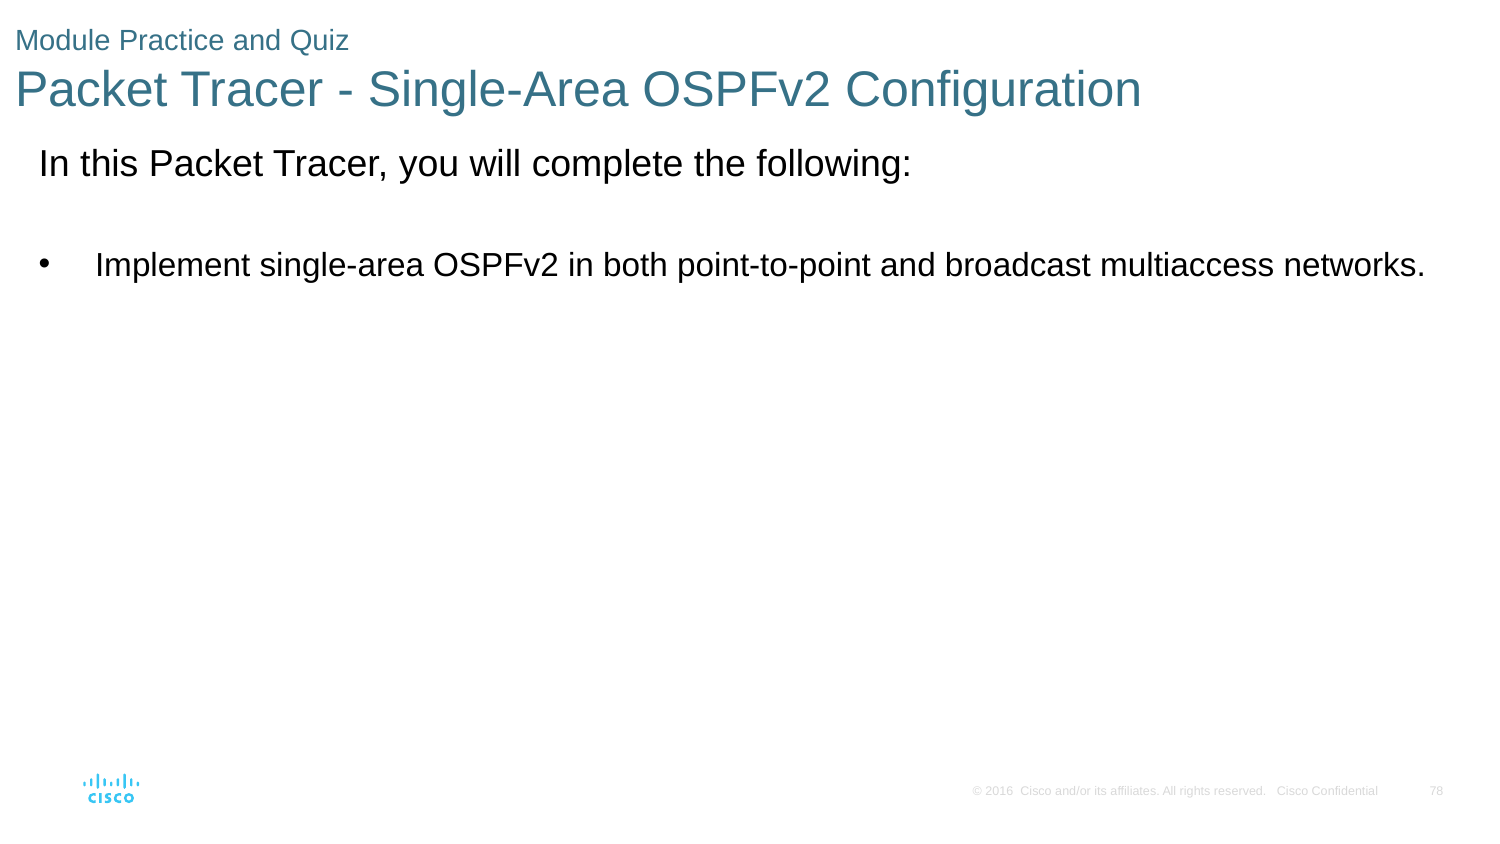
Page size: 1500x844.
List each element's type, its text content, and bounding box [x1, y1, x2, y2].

list In this Packet Tracer, you will complete the following: Implement single-area OSPFv2 in both point-to-point and broadcast multiaccess networks. [23, 131, 1476, 813]
title Module Practice and Quiz Packet Tracer - Single-Area OSPFv2 Configuration [0, 6, 1500, 131]
